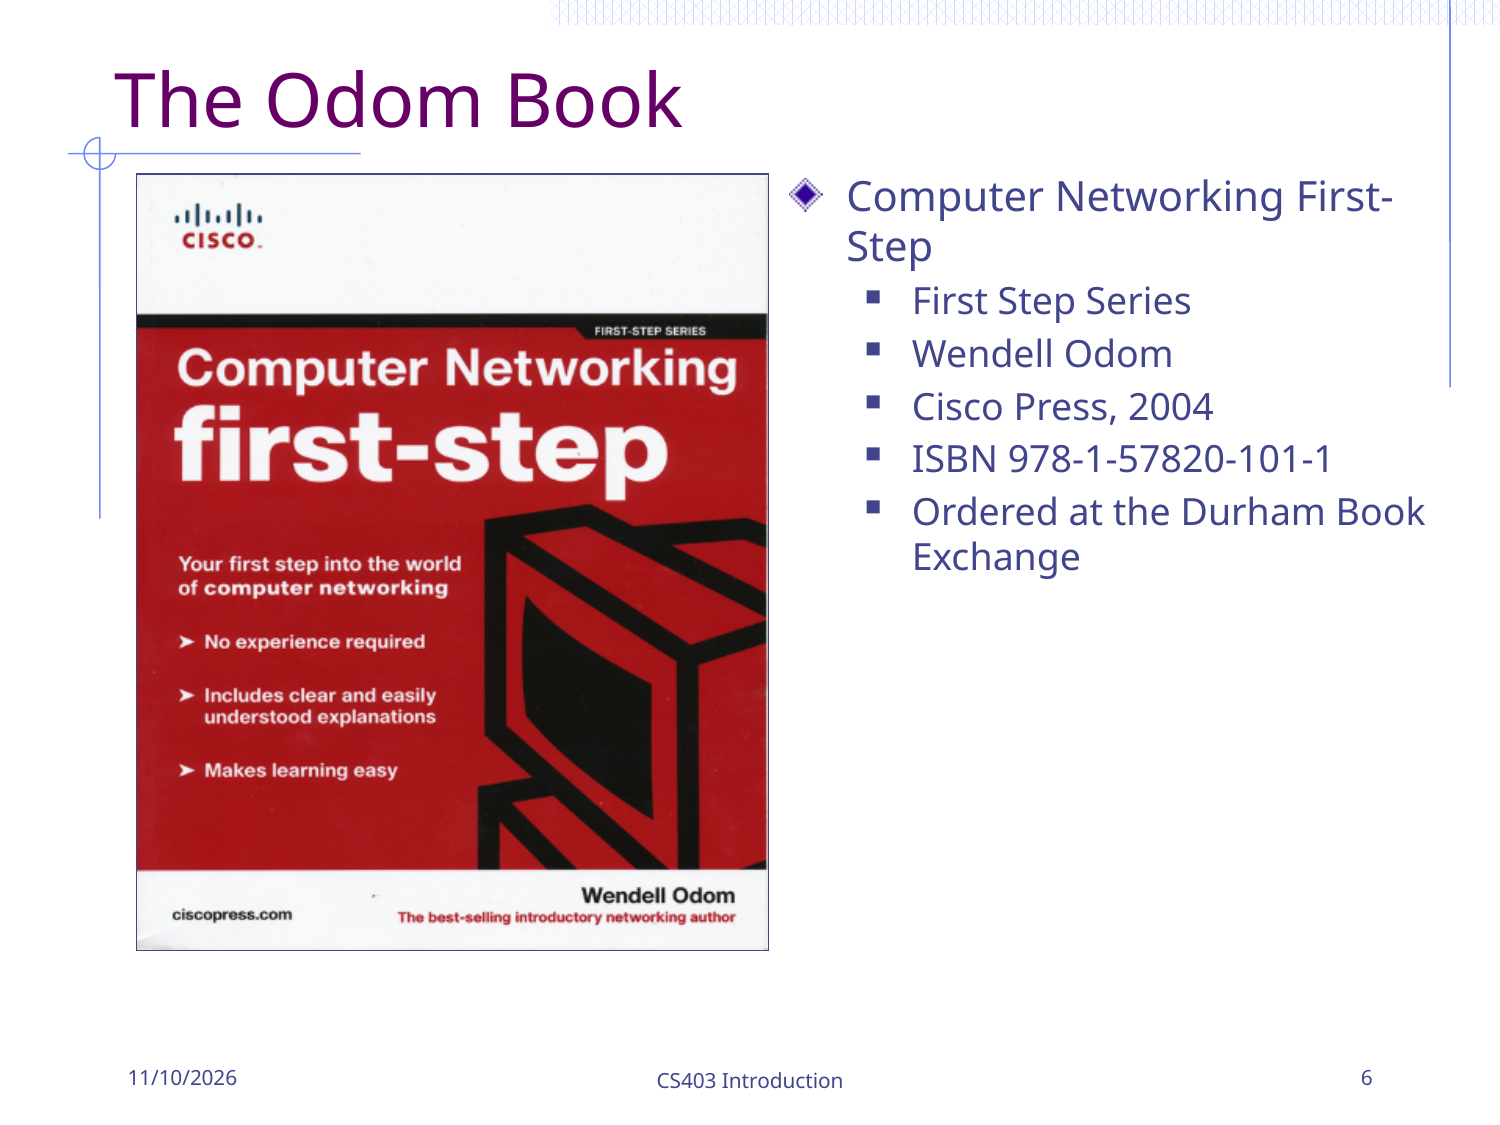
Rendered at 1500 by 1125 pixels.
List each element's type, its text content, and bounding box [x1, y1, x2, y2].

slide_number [112, 1049, 426, 1101]
footer CS403 Introduction [512, 1049, 988, 1101]
title The Odom Book [99, 50, 1450, 150]
list Computer Networking First-Step First Step Series Wendell Odom Cisco Press, 2004 ISBN 978-1-57820-101-1 Ordered at the Durham Book Exchange [774, 162, 1450, 1038]
slide_number 6 [1074, 1049, 1388, 1101]
picture [137, 174, 768, 951]
picture [789, 178, 823, 212]
